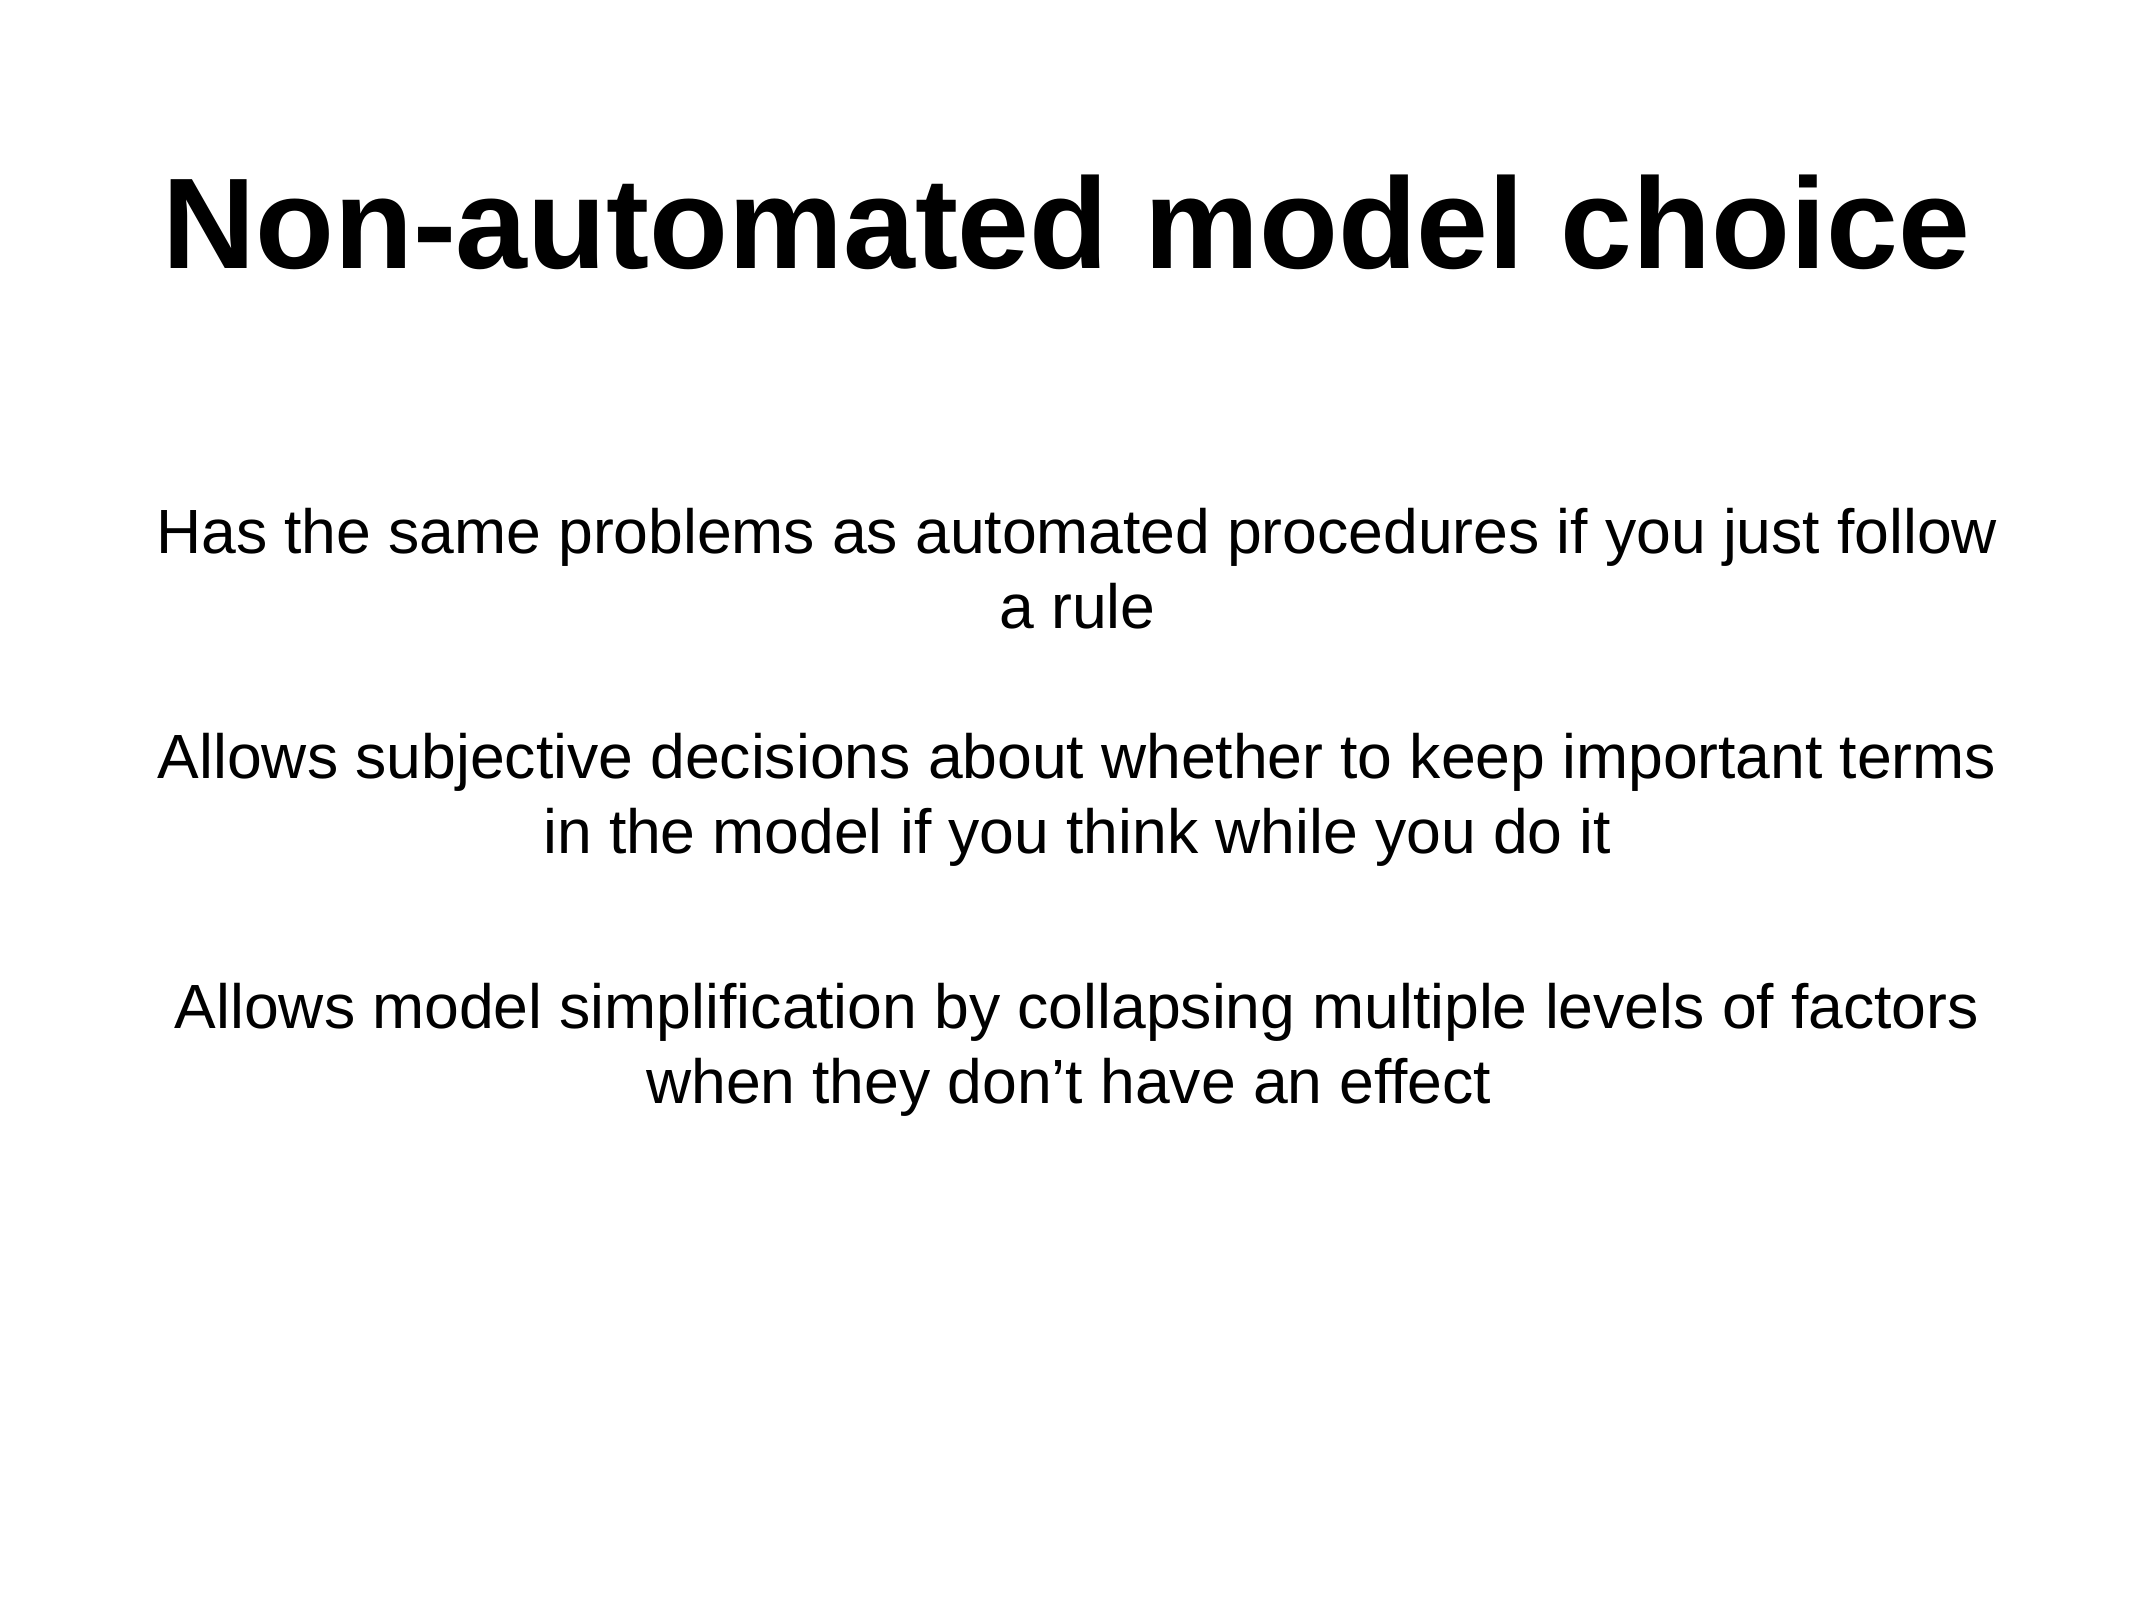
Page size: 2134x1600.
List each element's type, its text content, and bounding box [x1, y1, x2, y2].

text_box Non-automated model choice [106, 131, 2030, 303]
text_box Has the same problems as automated procedures if you just follow a rule Allows subjective decisions about whether to keep important terms in the model if you think while you do it Allows model simplification by collapsing multiple levels of factors when they don’t have an effect [119, 483, 2037, 1125]
